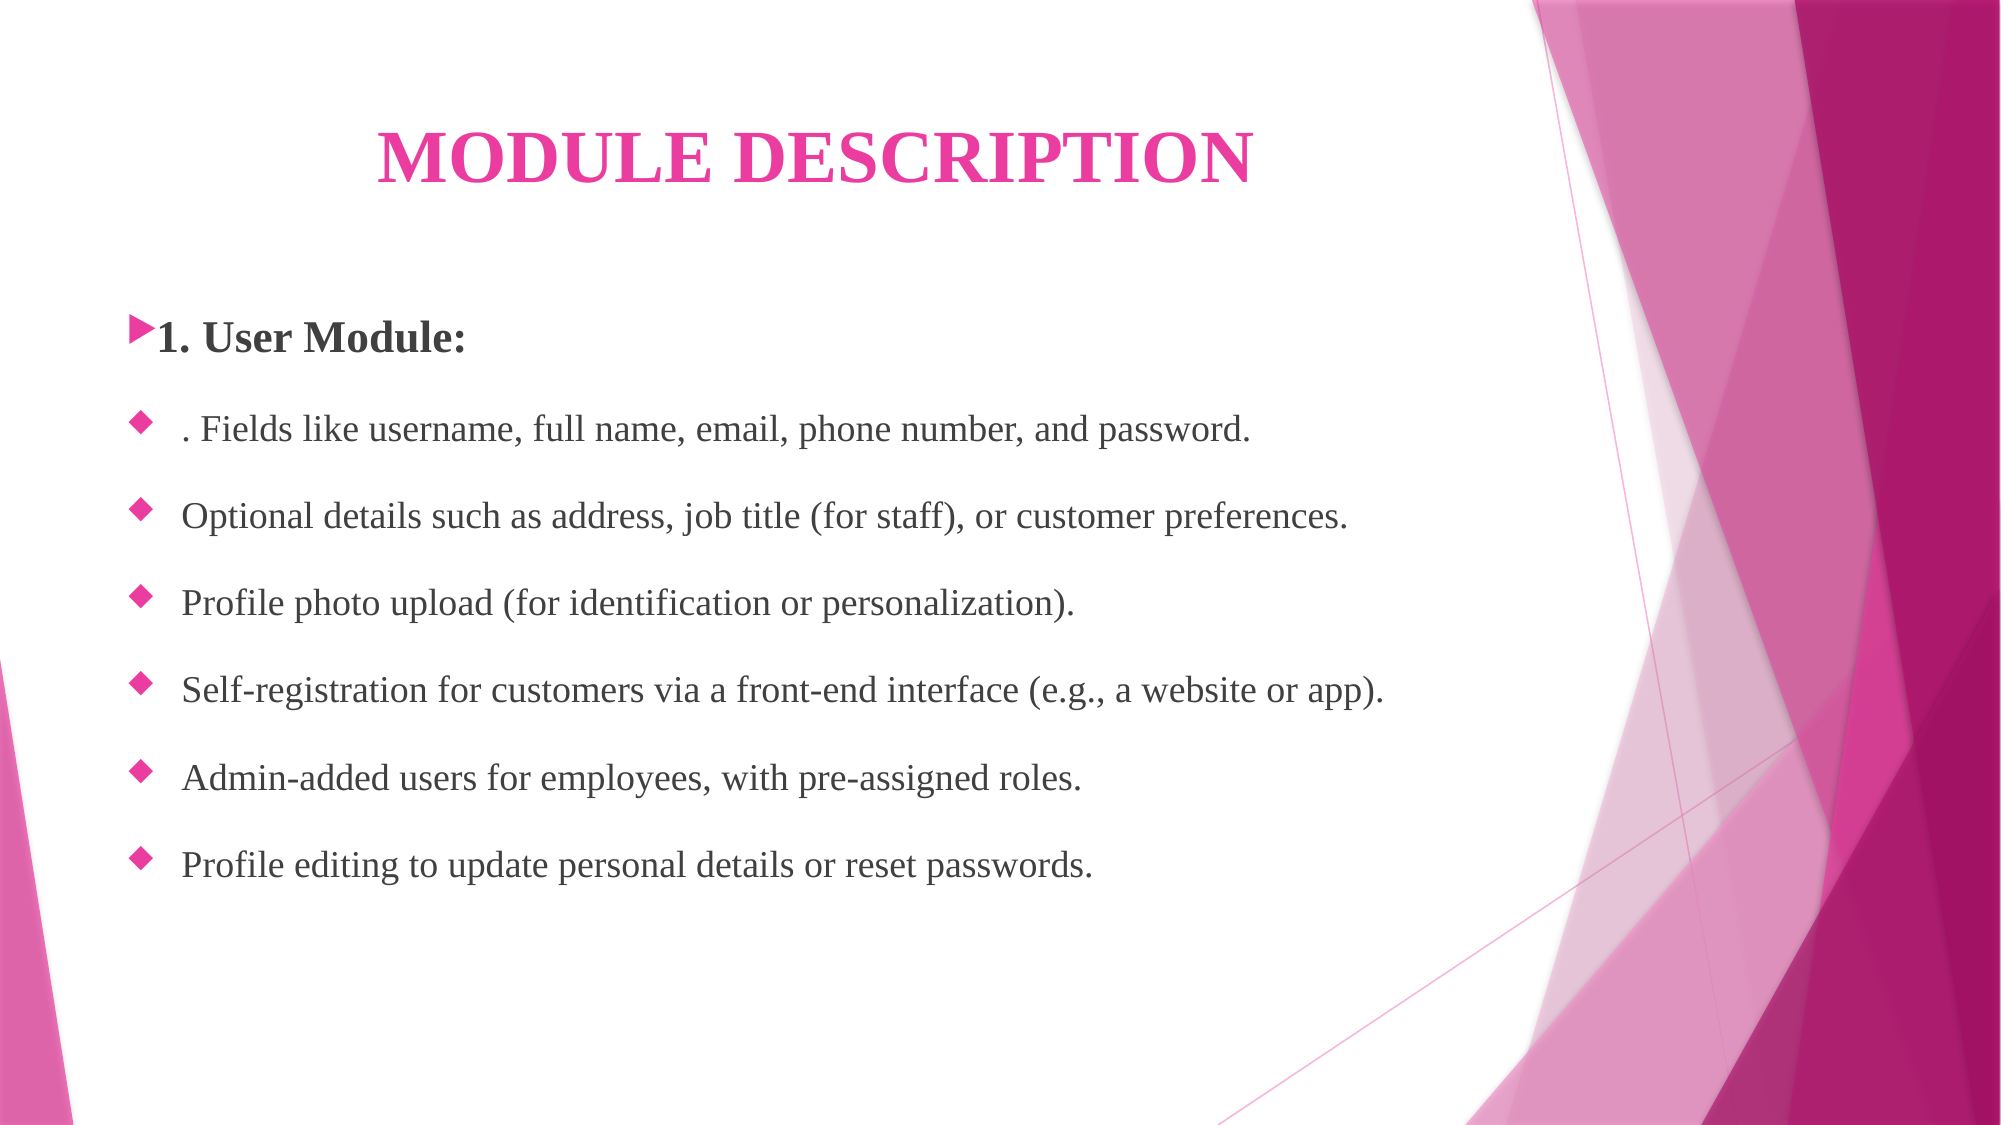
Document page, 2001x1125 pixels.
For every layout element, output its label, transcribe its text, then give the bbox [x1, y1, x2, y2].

list 1. User Module: . Fields like username, full name, email, phone number, and password. Optional details such as address, job title (for staff), or customer preferences. Profile photo upload (for identification or personalization). Self-registration for customers via a front-end interface (e.g., a website or app). Admin-added users for employees, with pre-assigned roles. Profile editing to update personal details or reset passwords. [111, 272, 1522, 991]
title MODULE DESCRIPTION [111, 99, 1522, 272]
